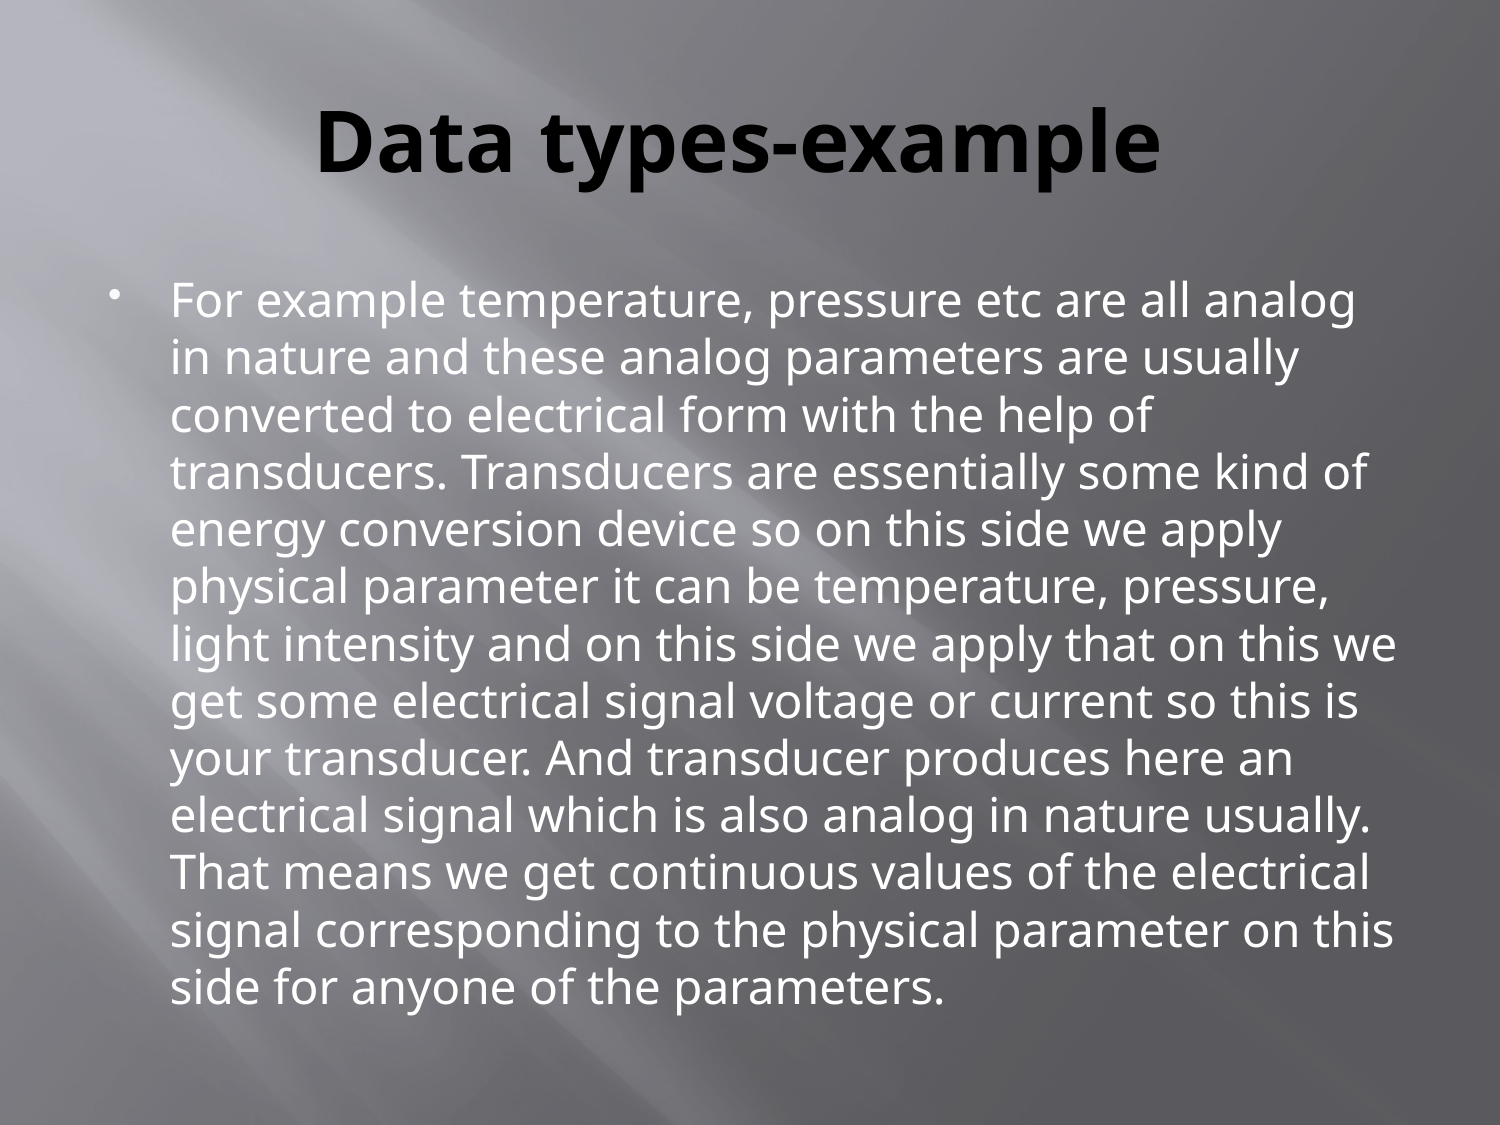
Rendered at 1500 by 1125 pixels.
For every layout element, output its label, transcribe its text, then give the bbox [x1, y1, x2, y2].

list For example temperature, pressure etc are all analog in nature and these analog parameters are usually converted to electrical form with the help of transducers. Transducers are essentially some kind of energy conversion device so on this side we apply physical parameter it can be temperature, pressure, light intensity and on this side we apply that on this we get some electrical signal voltage or current so this is your transducer. And transducer produces here an electrical signal which is also analog in nature usually. That means we get continuous values of the electrical signal corresponding to the physical parameter on this side for anyone of the parameters. [75, 262, 1425, 1035]
title Data types-example [75, 45, 1425, 233]
